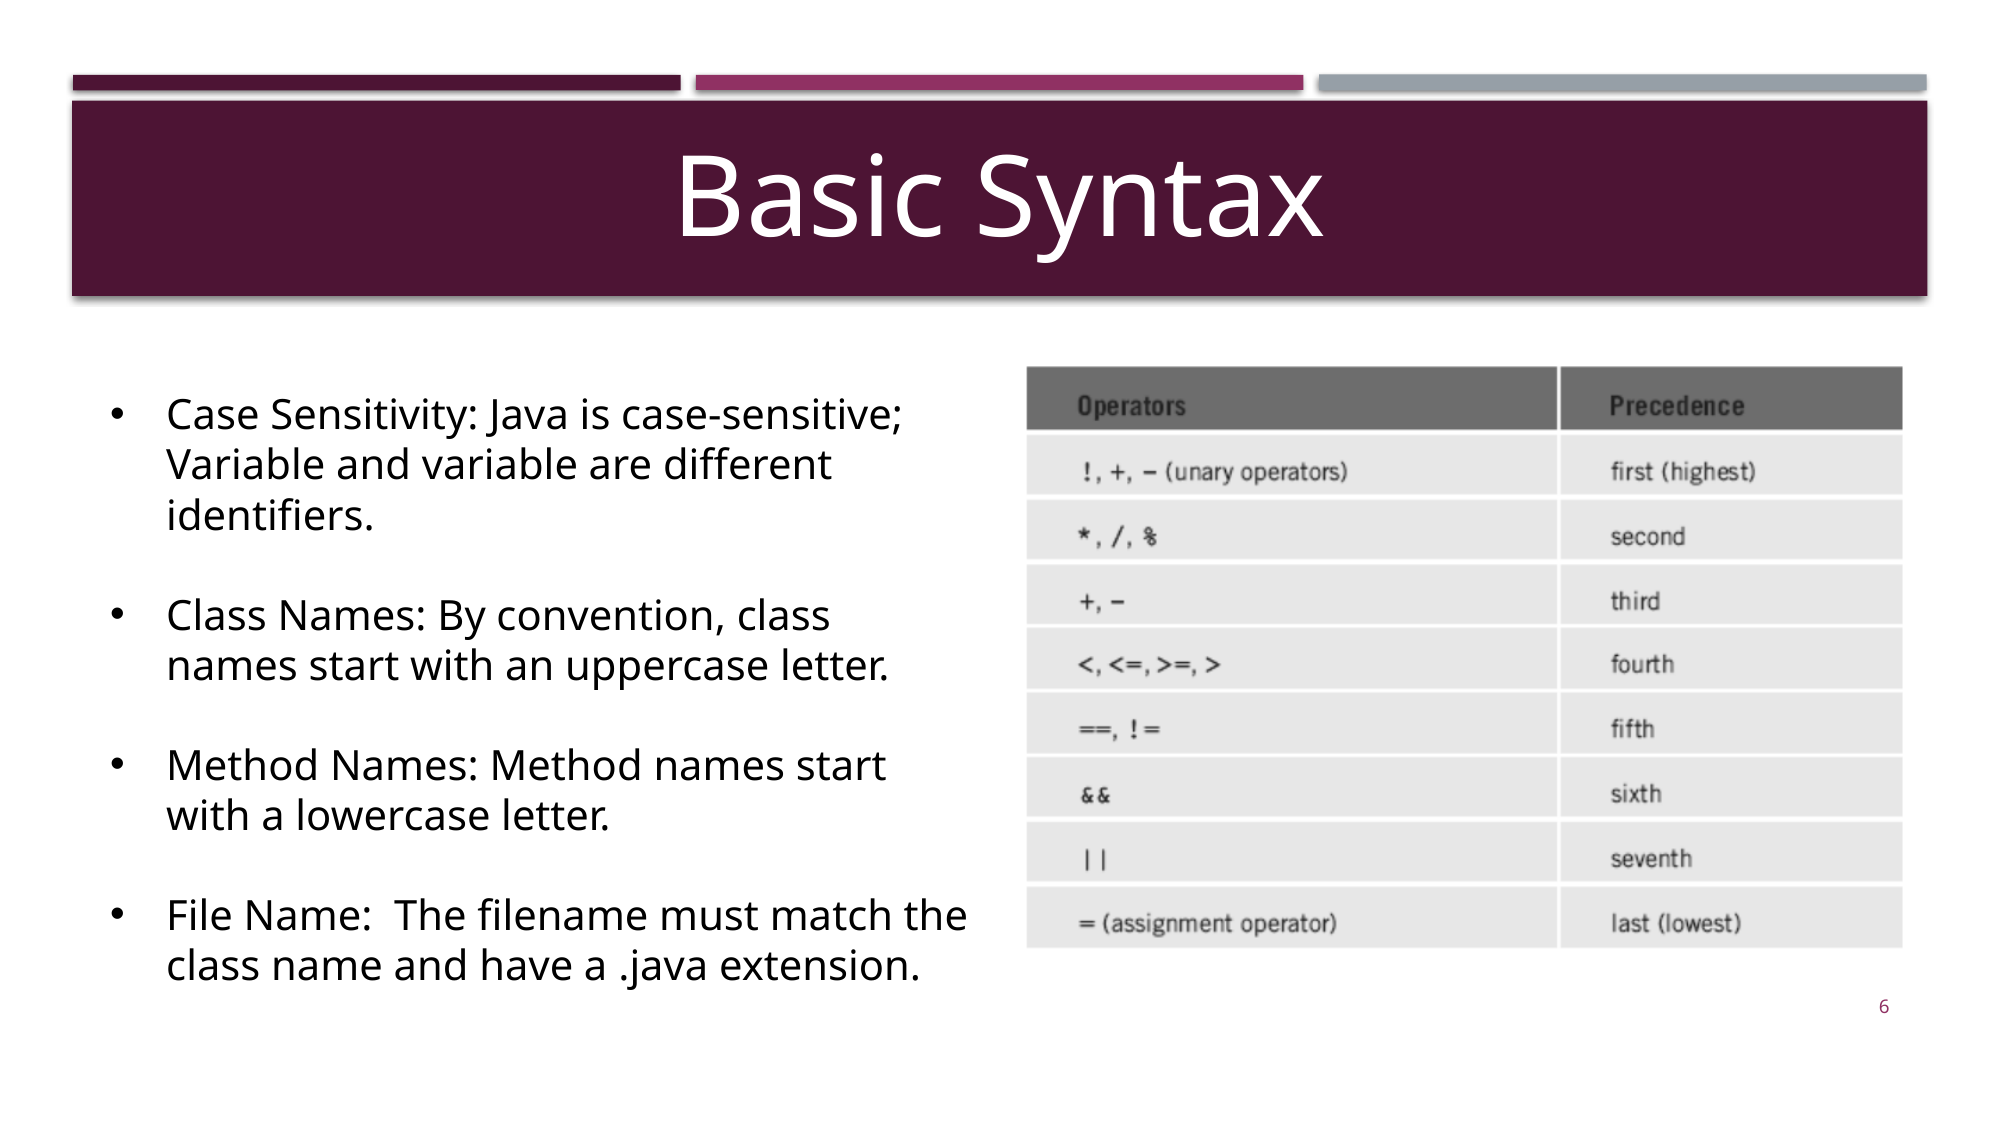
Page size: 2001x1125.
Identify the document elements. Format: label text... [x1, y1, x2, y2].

picture [1025, 365, 1906, 952]
text_box Basic Syntax [0, 116, 2000, 267]
slide_number 6 [1732, 977, 1905, 1037]
text_box Case Sensitivity: Java is case-sensitive; Variable and variable are different identifiers. Class Names: By convention, class names start with an uppercase letter. Method Names: Method names start with a lowercase letter. File Name: The filename must match the class name and have a .java extension. [95, 380, 985, 996]
